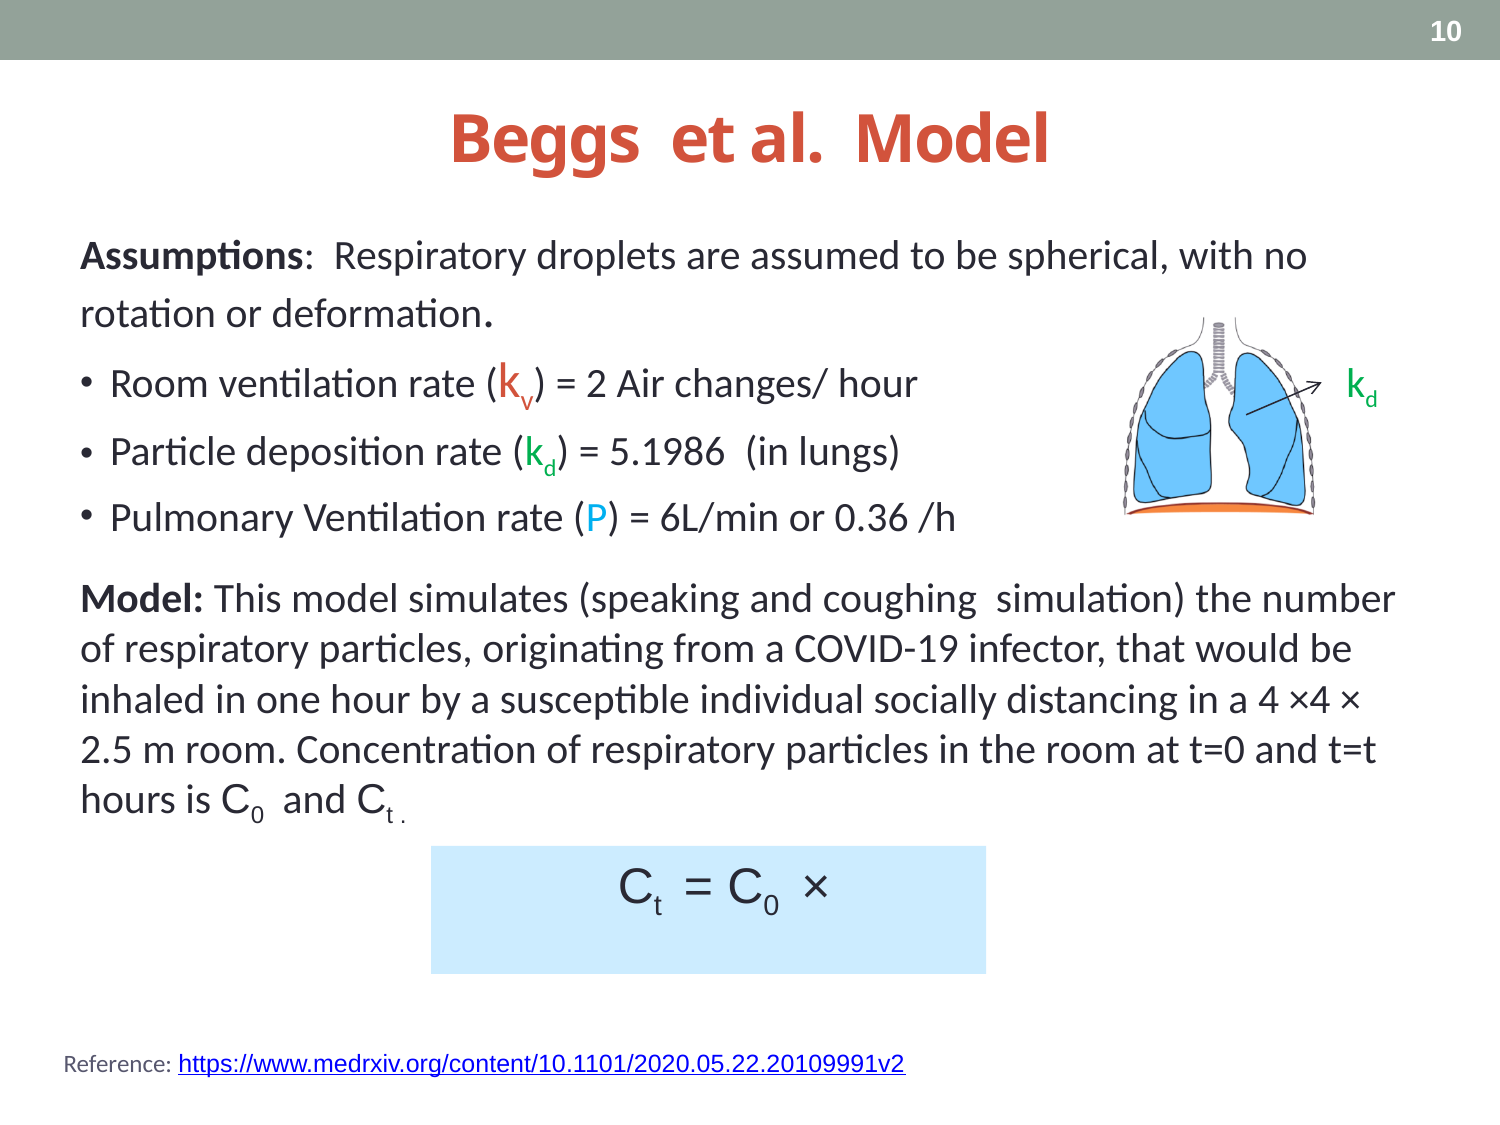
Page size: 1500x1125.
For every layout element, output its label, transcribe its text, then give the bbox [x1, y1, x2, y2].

slide_number 10 [1250, 3, 1483, 57]
title Beggs et al. Model [75, 87, 1425, 185]
picture [1115, 314, 1322, 516]
footer VReference: https://www.medrxiv.org/content/10.1101/2020.05.22.20109991v2 [31, 1050, 998, 1104]
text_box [1245, 382, 1322, 416]
